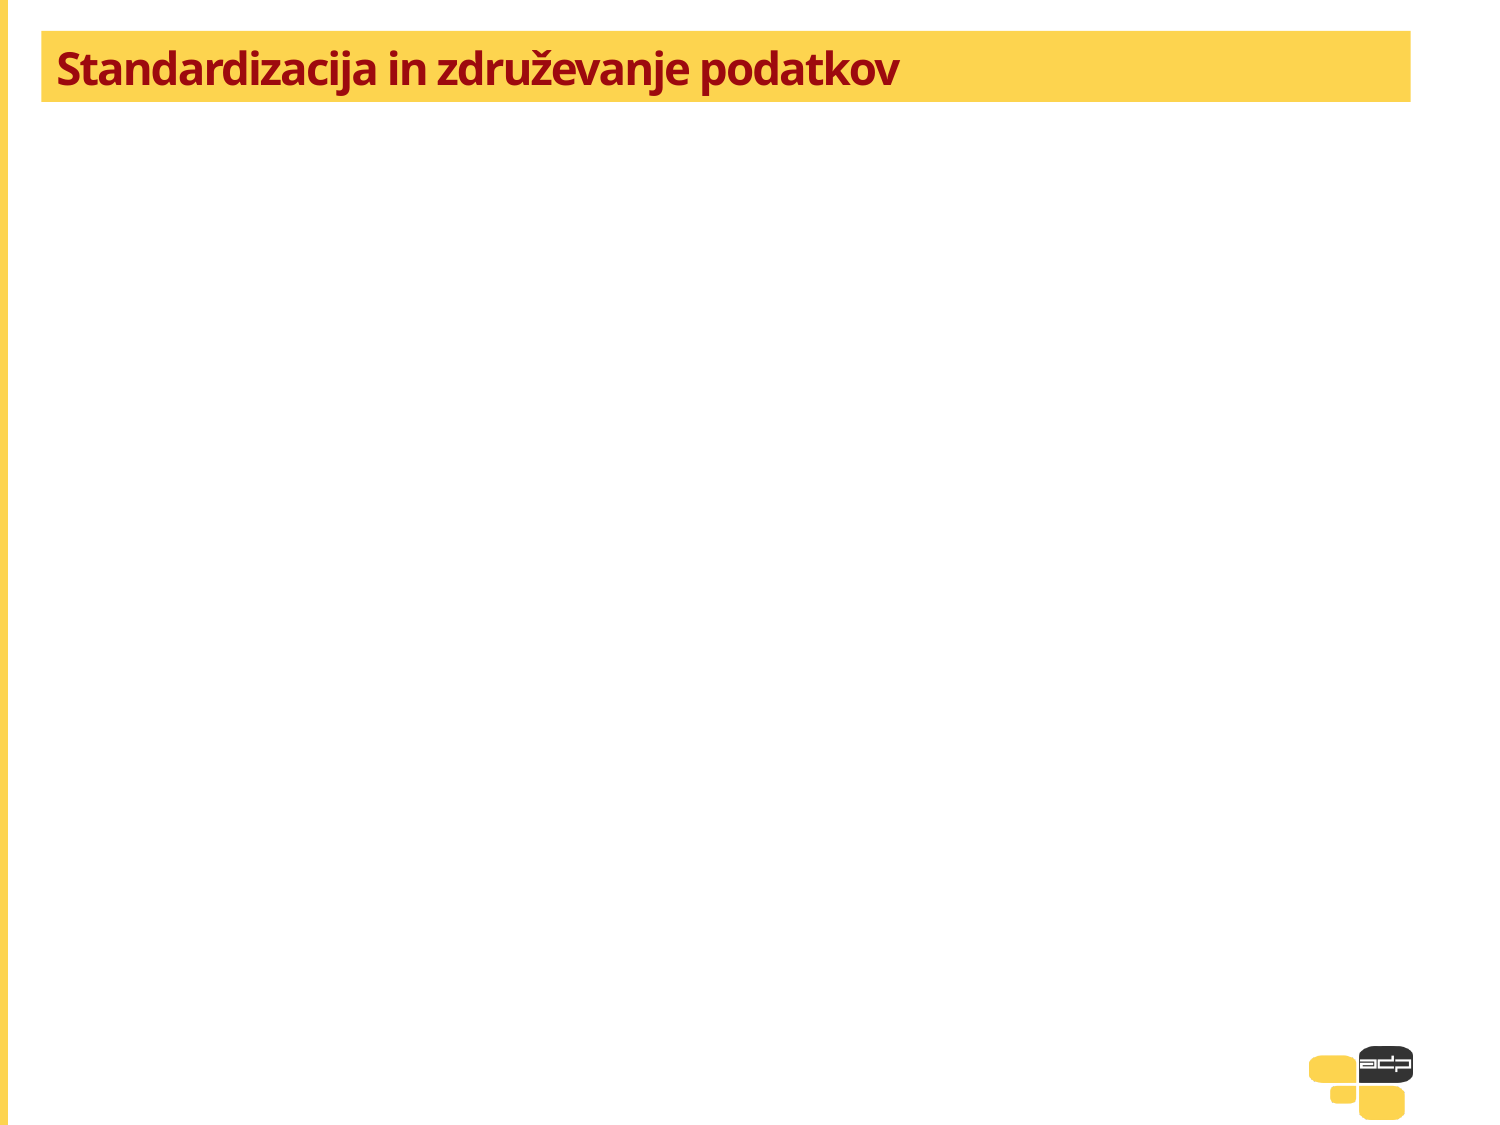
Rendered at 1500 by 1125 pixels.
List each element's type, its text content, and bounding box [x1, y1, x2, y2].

picture [1309, 1046, 1413, 1120]
title Standardizacija in združevanje podatkov [41, 30, 1411, 102]
